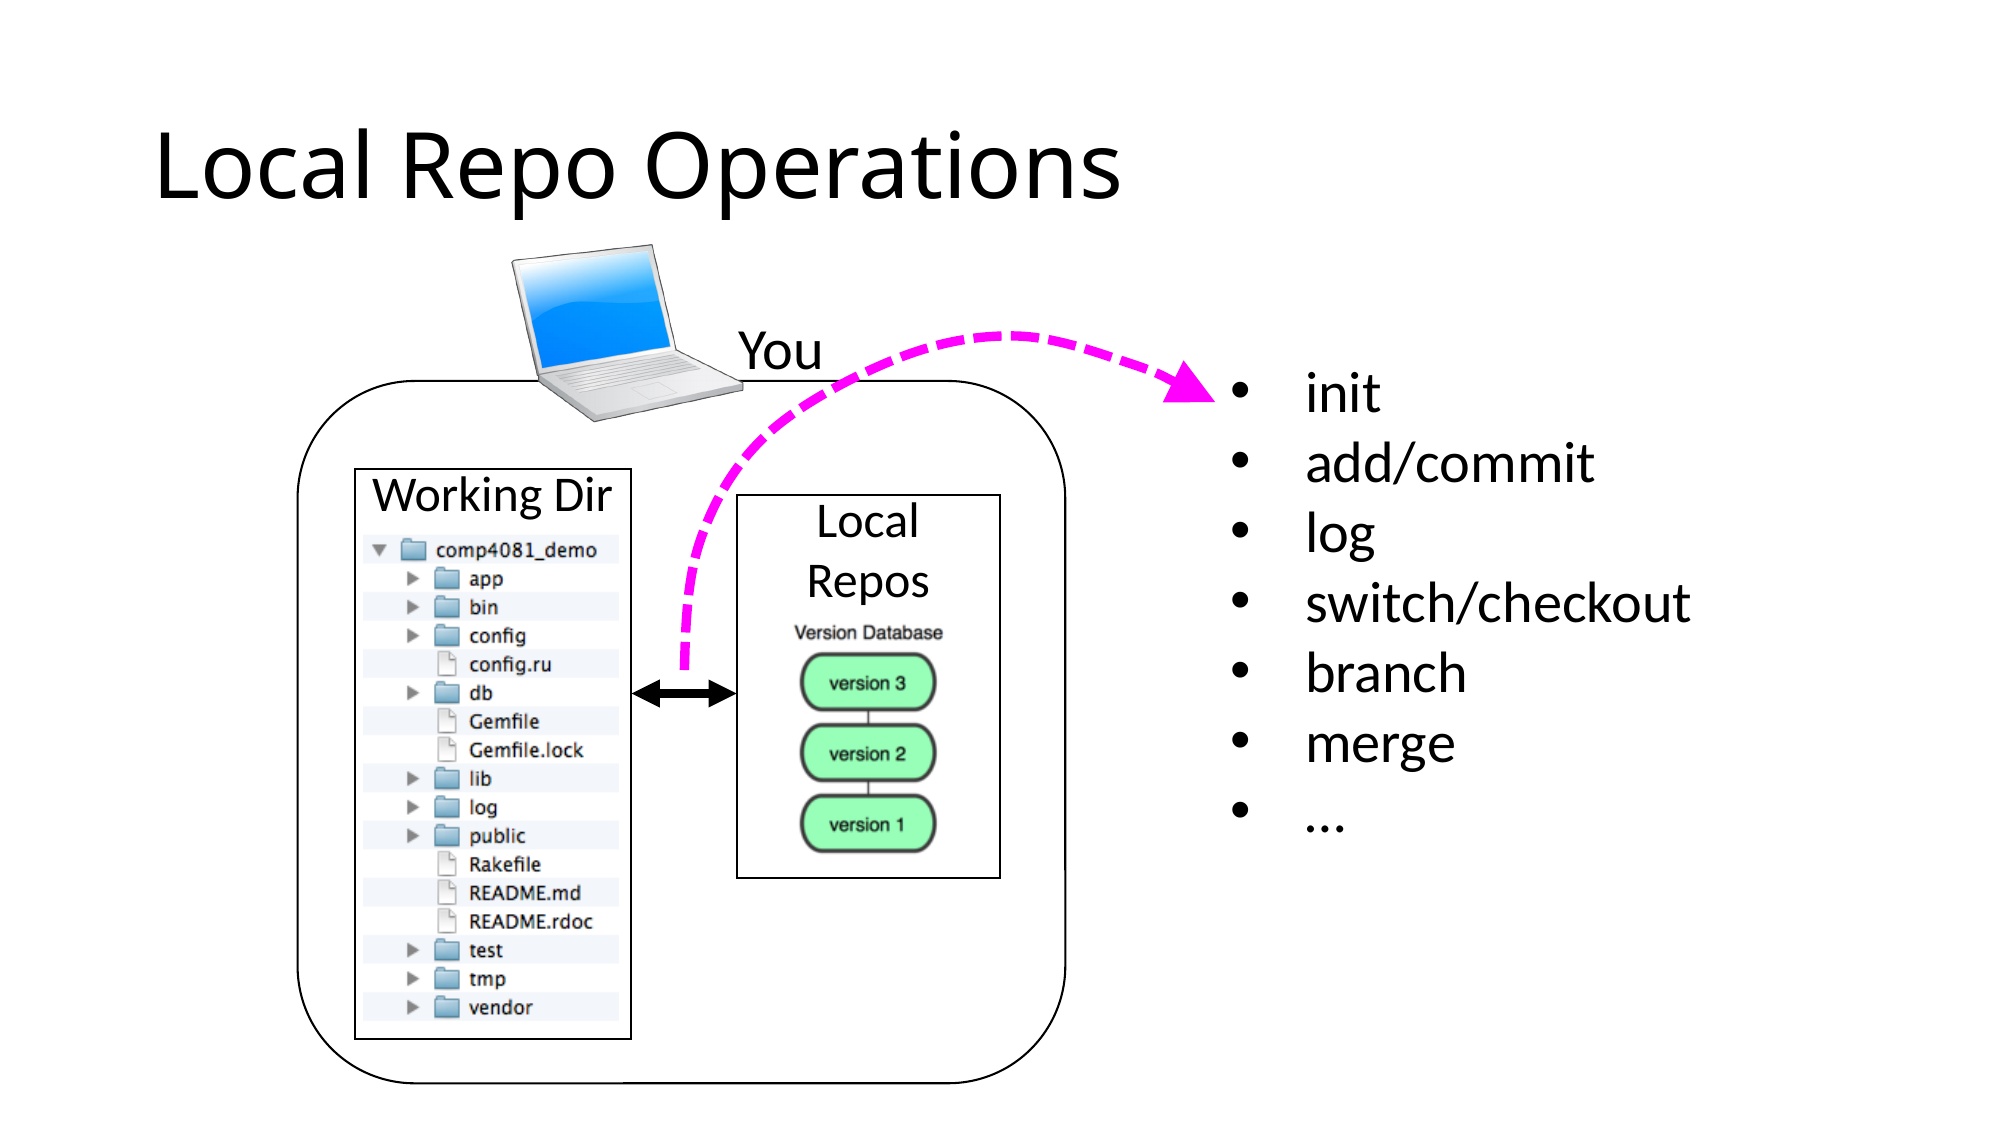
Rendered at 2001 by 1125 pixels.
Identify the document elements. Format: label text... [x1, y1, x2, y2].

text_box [354, 454, 737, 1039]
text_box init add/commit log switch/checkout branch merge … [1215, 346, 1721, 852]
text_box You [744, 304, 840, 389]
title Local Repo Operations [137, 59, 1863, 278]
picture [363, 532, 619, 1029]
text_box [737, 334, 1216, 511]
text_box [297, 380, 1066, 1084]
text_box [736, 480, 1000, 878]
picture [510, 216, 744, 450]
